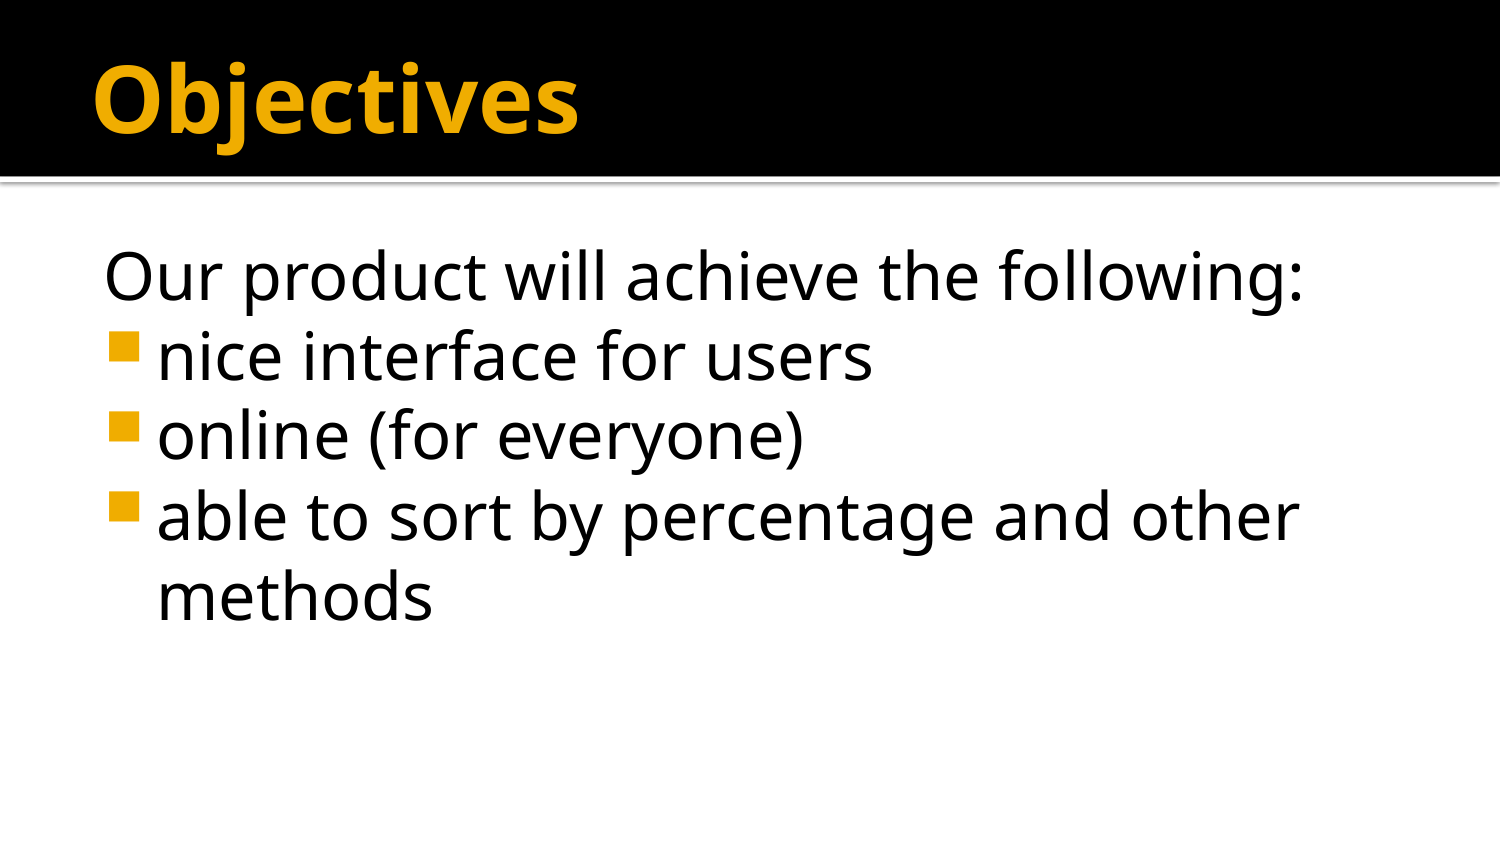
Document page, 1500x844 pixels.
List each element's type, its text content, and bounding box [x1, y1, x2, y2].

title Objectives [75, 19, 1425, 174]
list Our product will achieve the following: nice interface for users online (for everyone) able to sort by percentage and other methods [75, 218, 1425, 788]
